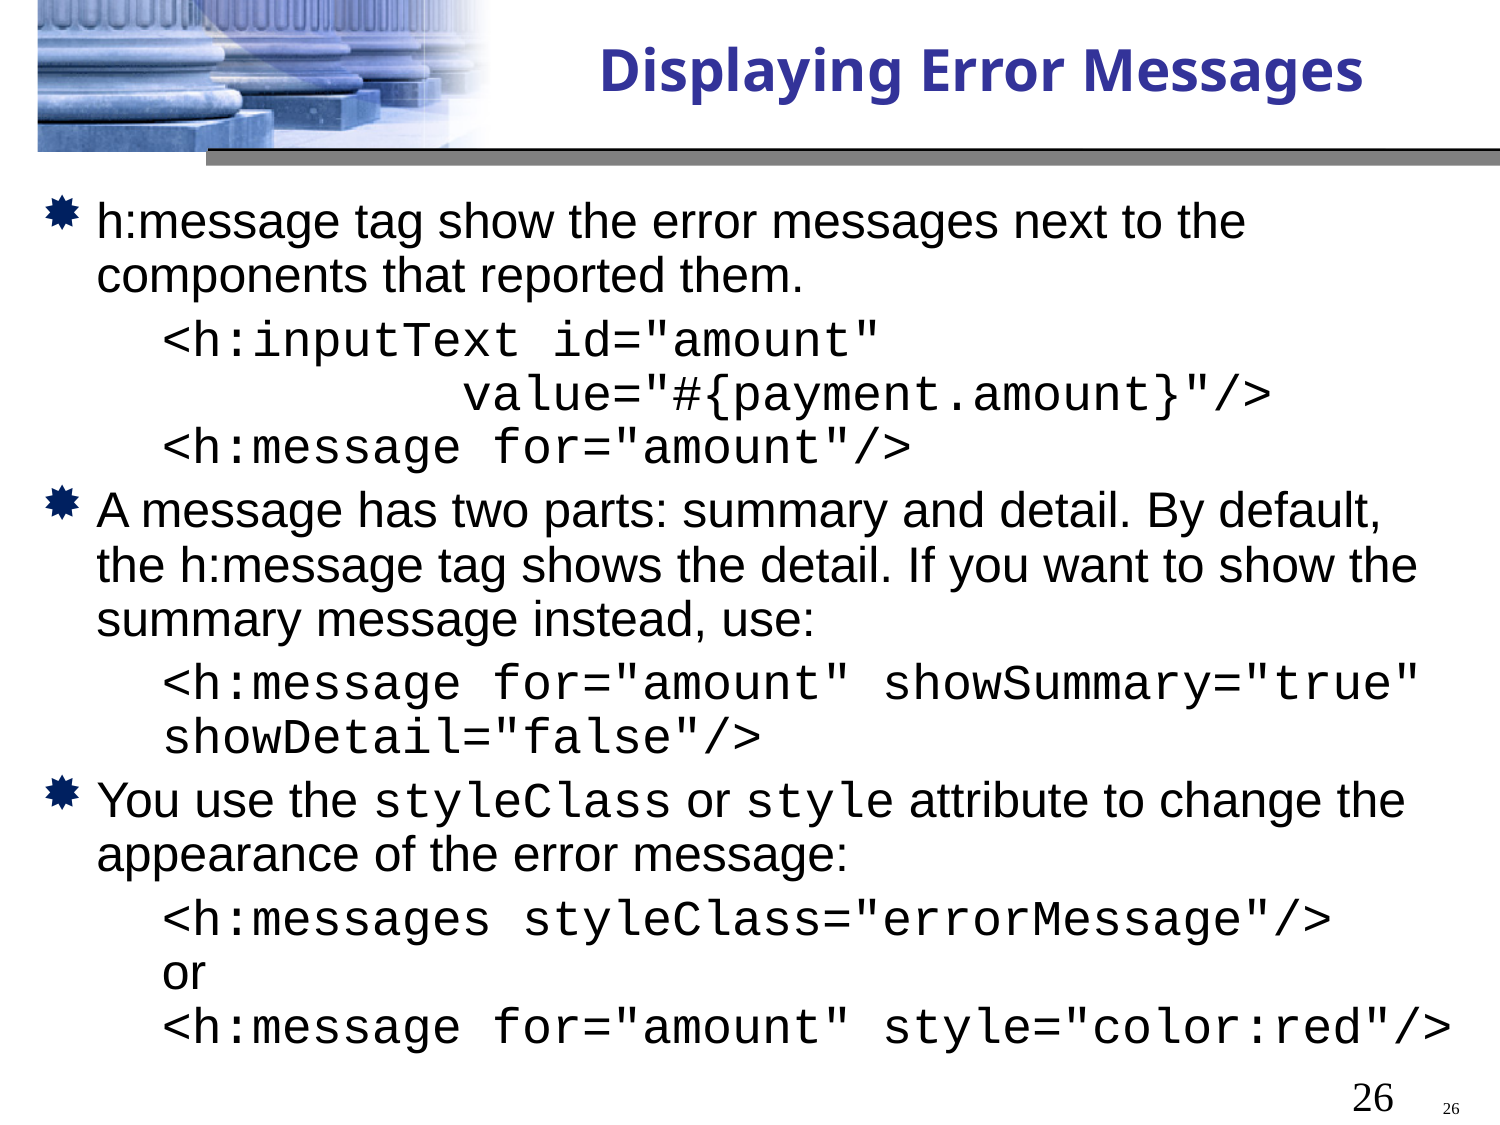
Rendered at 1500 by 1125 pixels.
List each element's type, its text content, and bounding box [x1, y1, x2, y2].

slide_number 26 [1362, 1074, 1476, 1125]
picture [37, 0, 462, 152]
title Displaying Error Messages [462, 0, 1500, 151]
list h:message tag show the error messages next to the components that reported them. <h:inputText id="amount" value="#{payment.amount}"/> <h:message for="amount"/> A message has two parts: summary and detail. By default, the h:message tag shows the detail. If you want to show the summary message instead, use: <h:message for="amount" showSummary="true" showDetail="false"/> You use the styleClass or style attribute to change the appearance of the error message: <h:messages styleClass="errorMessage"/> or <h:message for="amount" style="color:red"/> [24, 187, 1476, 1063]
